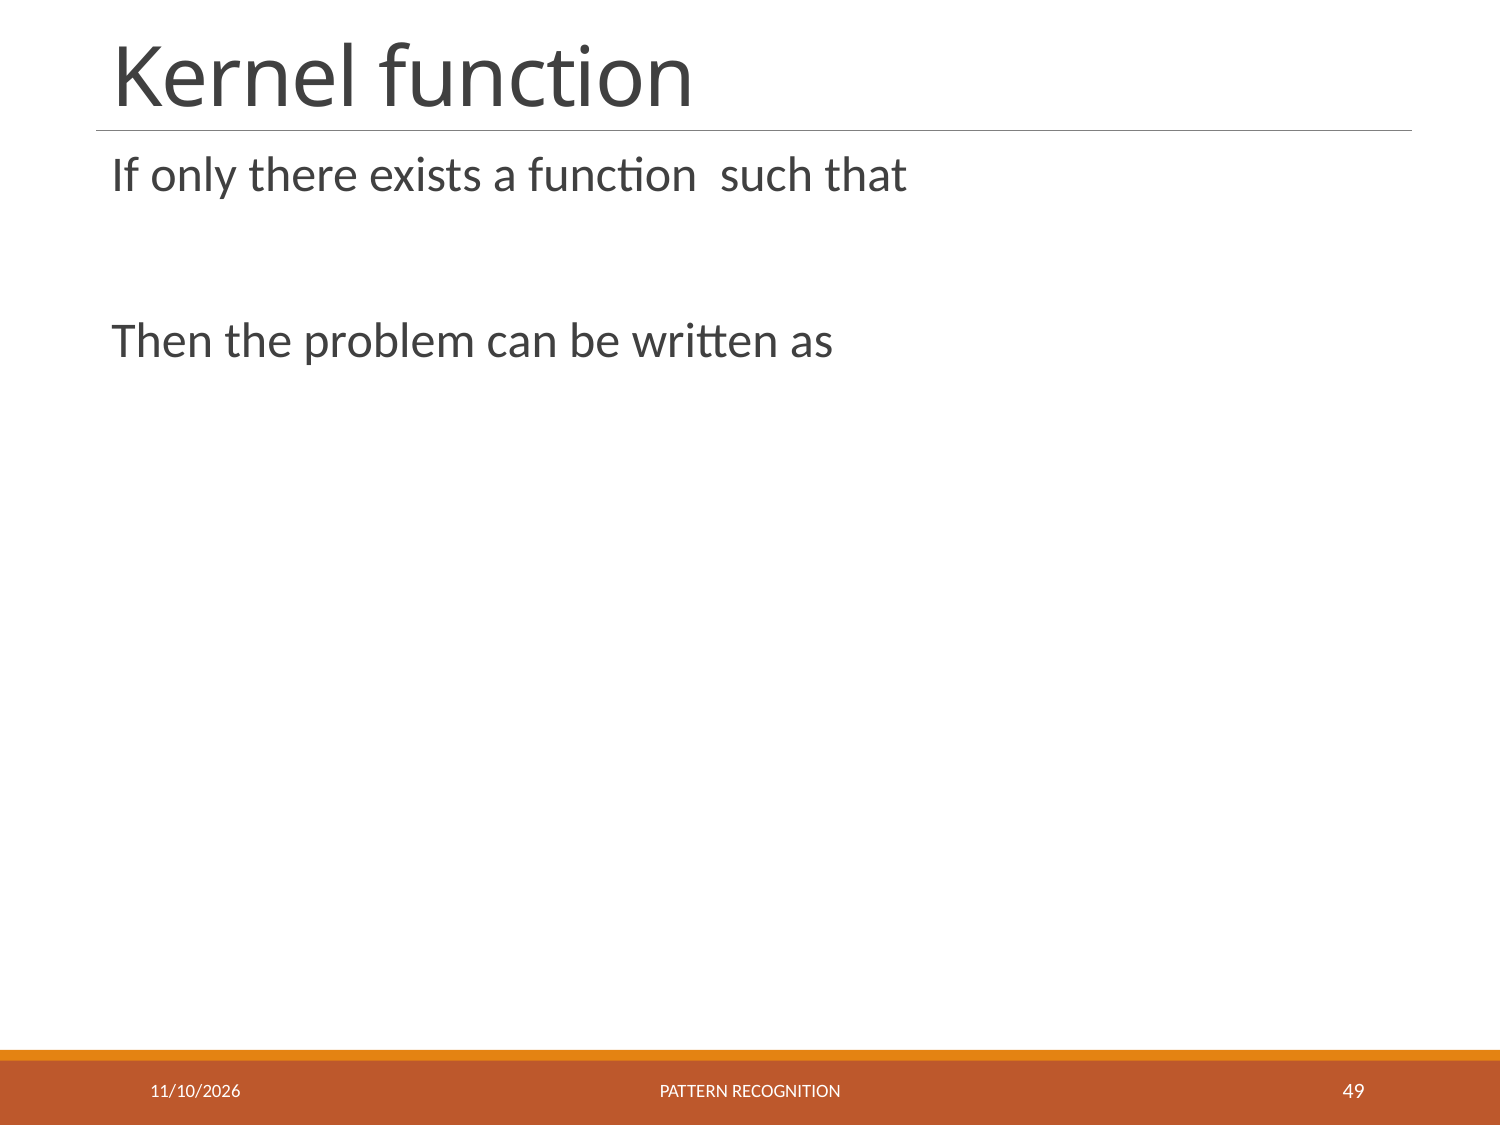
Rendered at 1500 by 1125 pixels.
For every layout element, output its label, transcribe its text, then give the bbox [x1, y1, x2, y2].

footer Pattern recognition [453, 1059, 1047, 1120]
title Kernel function [96, 19, 1413, 131]
slide_number 49 [1218, 1059, 1380, 1120]
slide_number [135, 1059, 440, 1120]
